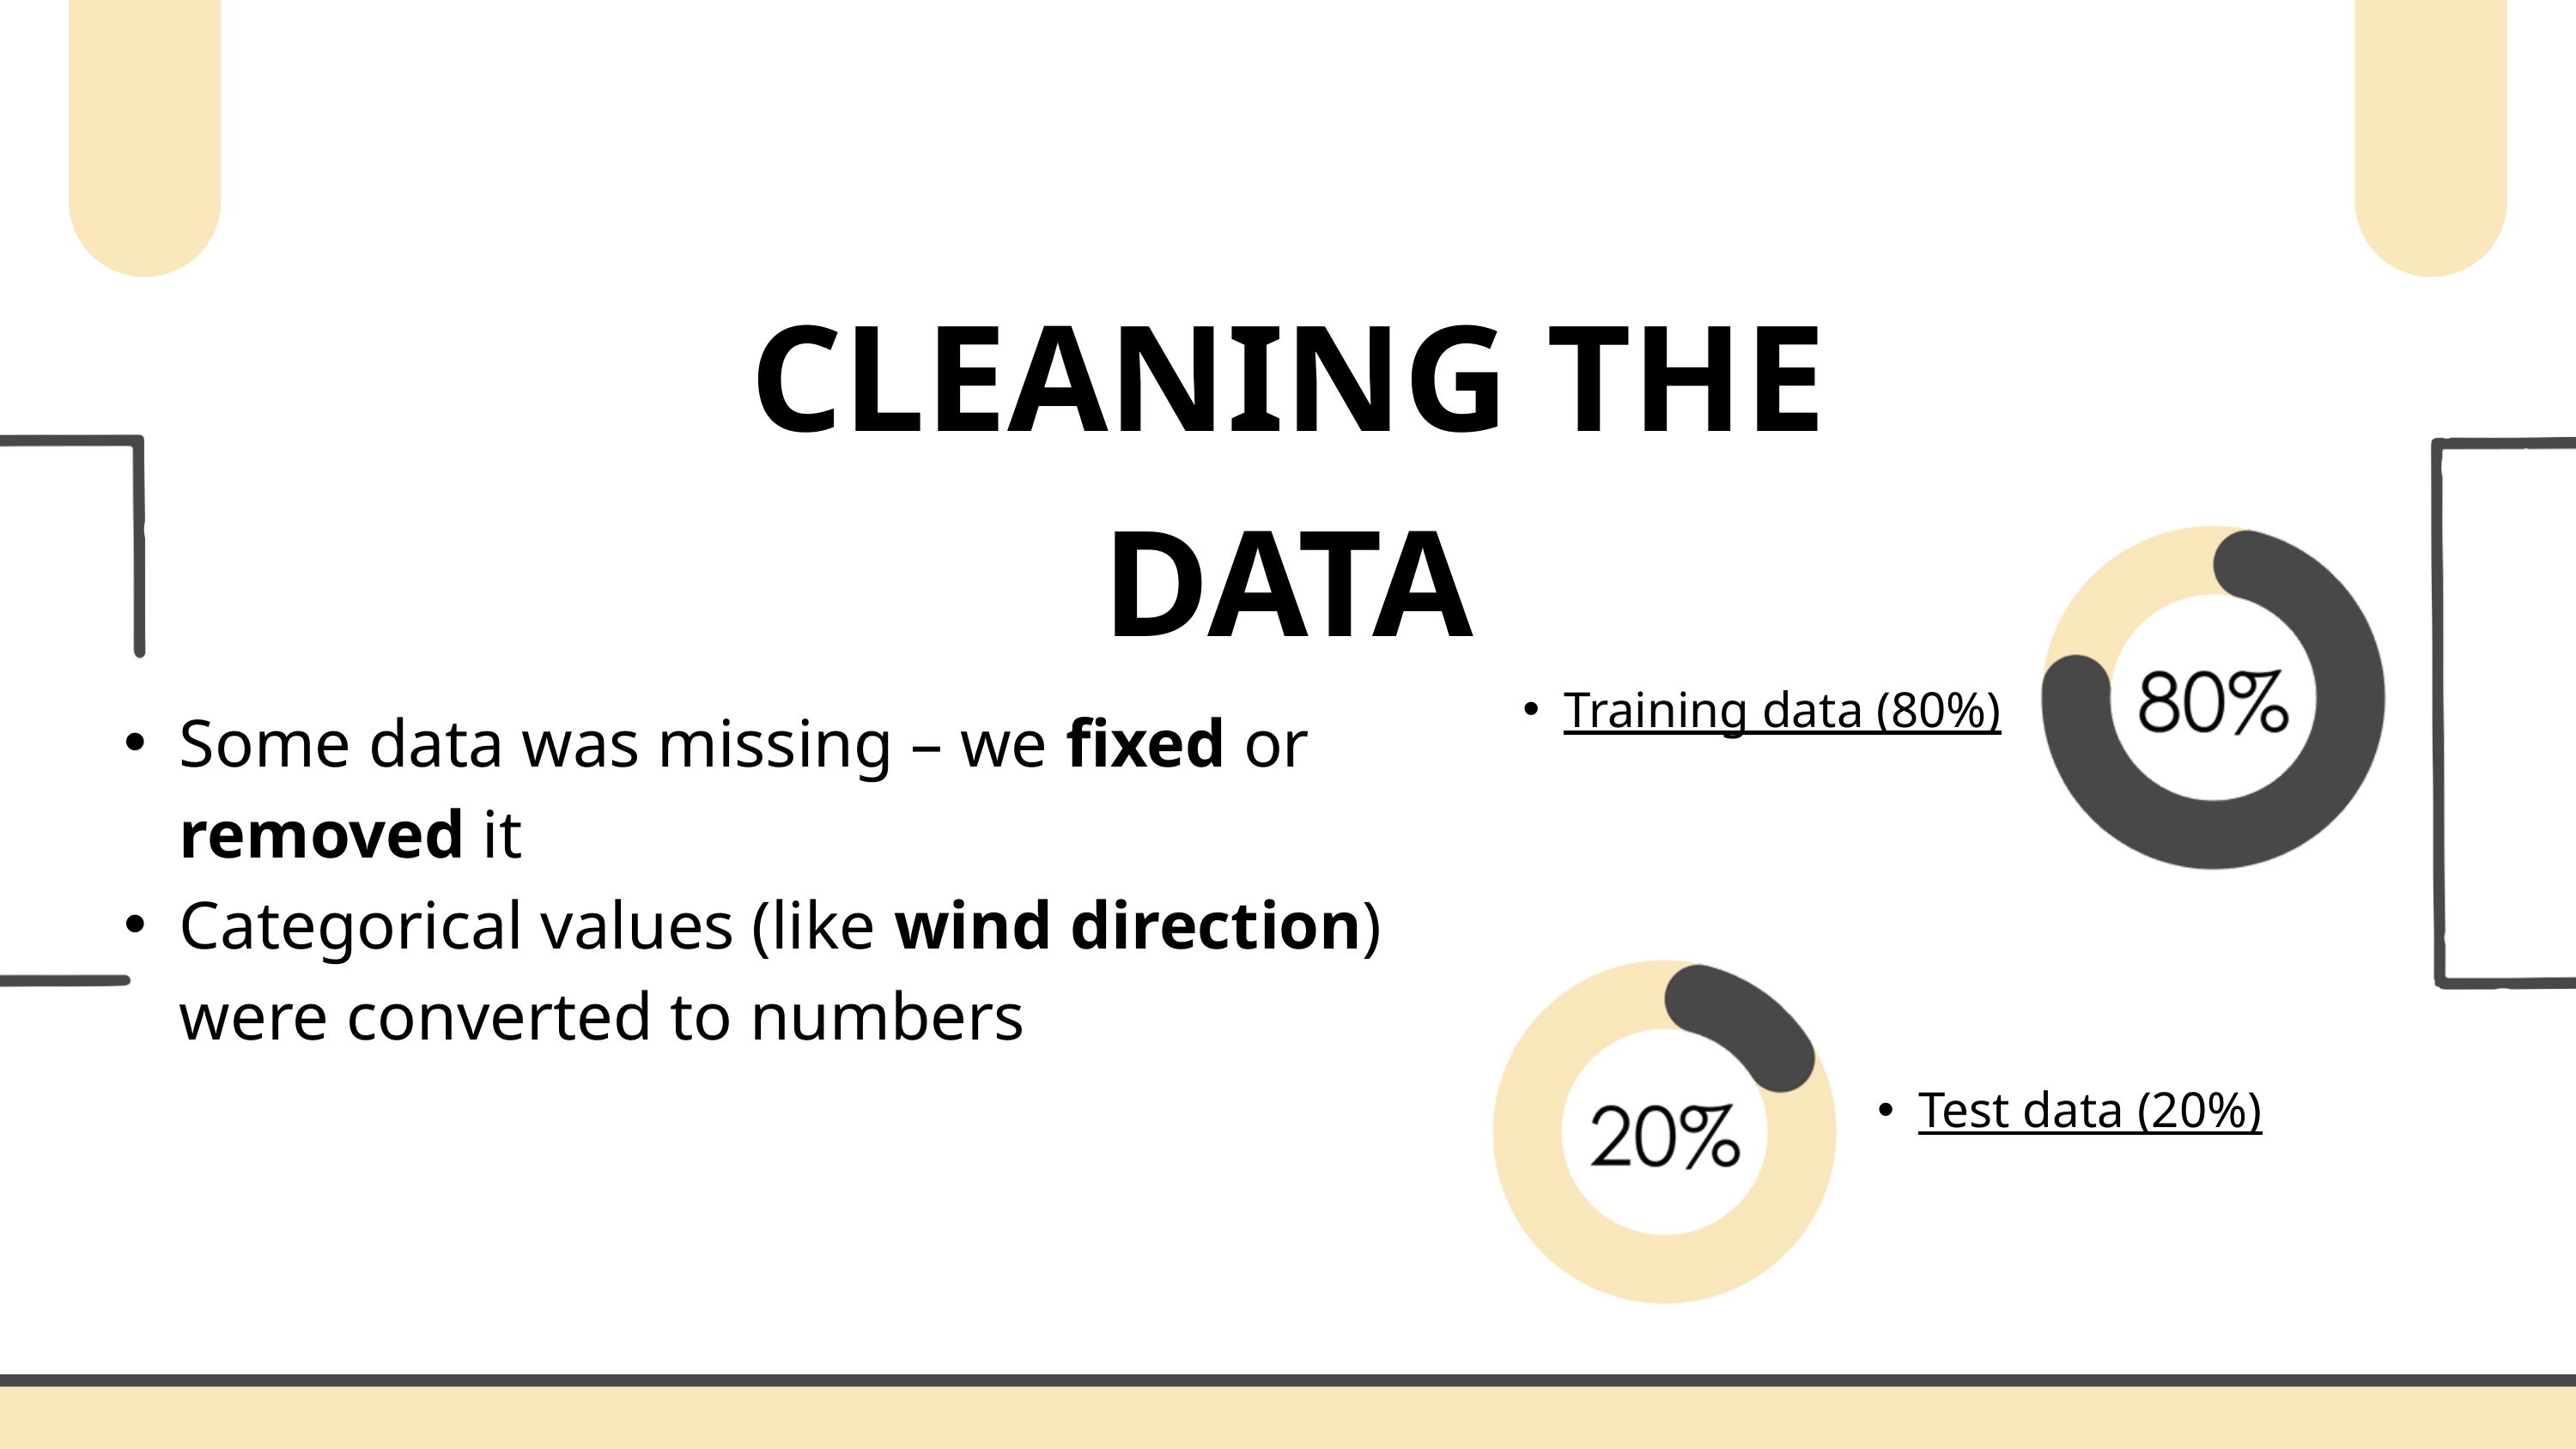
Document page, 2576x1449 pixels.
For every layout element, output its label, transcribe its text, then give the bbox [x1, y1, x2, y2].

text_box Training data (80%) [1481, 669, 2003, 805]
text_box [0, 434, 146, 990]
text_box Test data (20%) [1874, 1070, 2276, 1206]
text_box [68, 0, 222, 277]
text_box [2354, 0, 2508, 277]
picture [2008, 492, 2420, 904]
text_box [2431, 434, 2576, 990]
text_box Some data was missing – we fixed or removed it Categorical values (like wind direction) were converted to numbers [69, 688, 1524, 1145]
picture [1459, 926, 1871, 1338]
text_box CLEANING THE DATA [574, 255, 2002, 666]
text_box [0, 1379, 2576, 1449]
